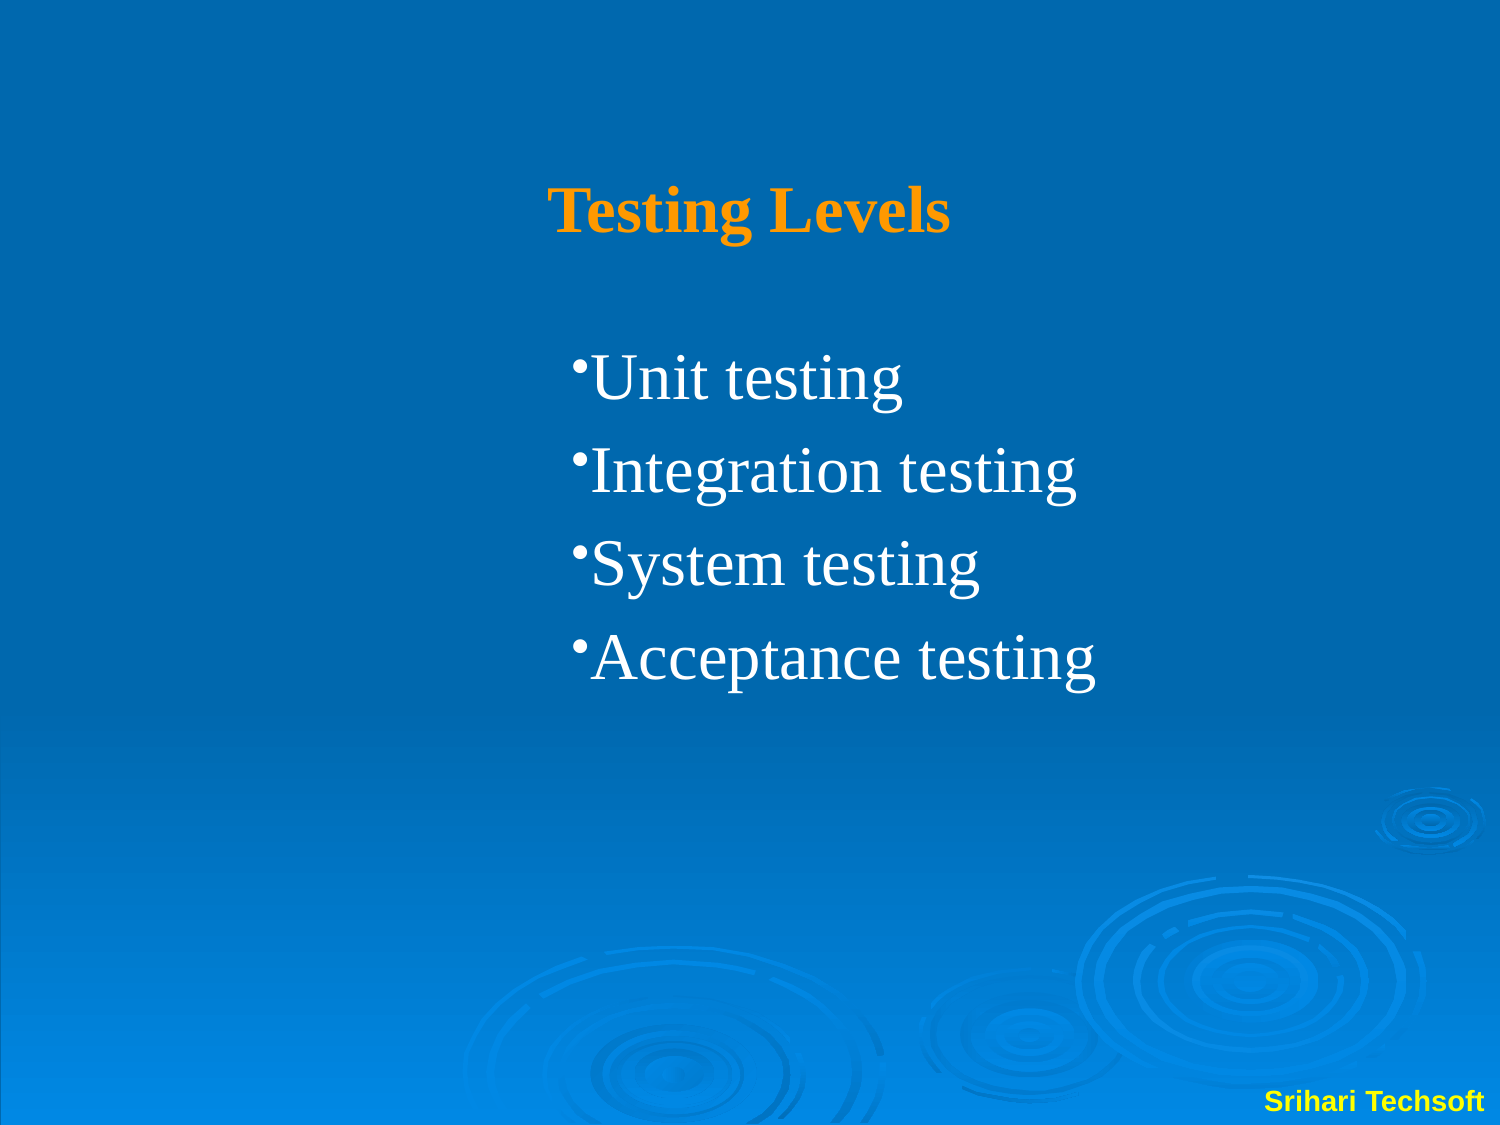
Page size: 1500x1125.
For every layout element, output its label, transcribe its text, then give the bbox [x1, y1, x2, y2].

list Unit testing Integration testing System testing Acceptance testing [312, 324, 1251, 1006]
title Testing Levels [74, 112, 1426, 300]
footer Srihari Techsoft [1024, 1046, 1500, 1125]
